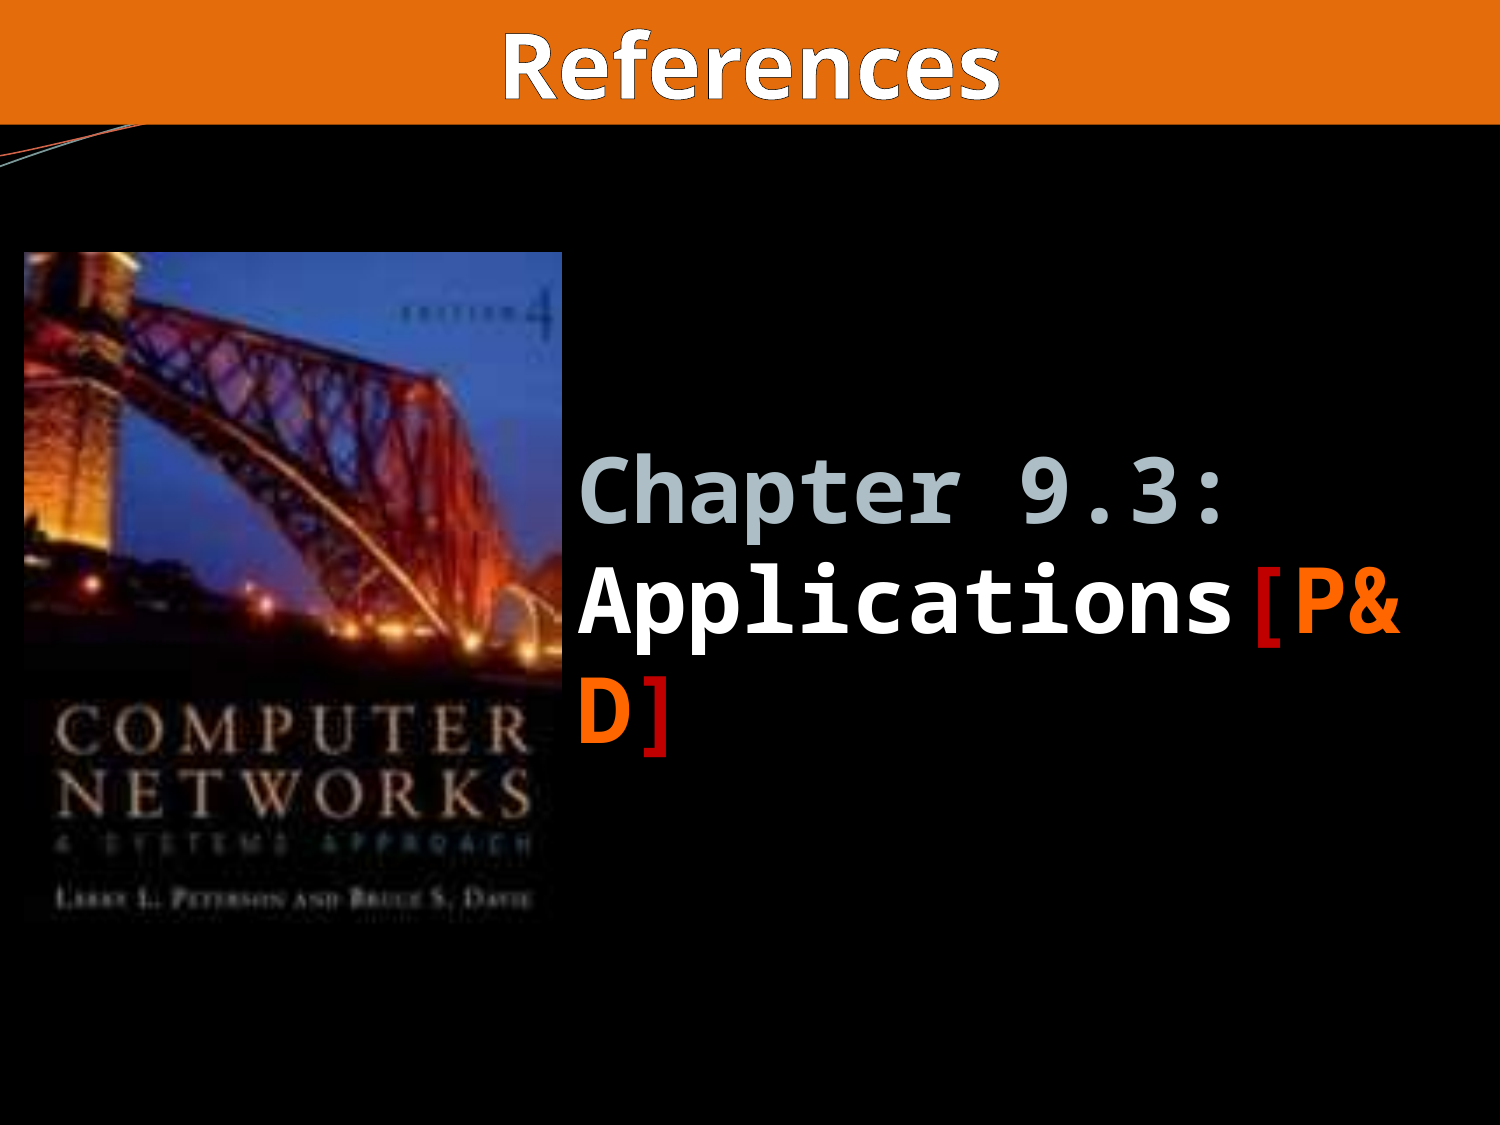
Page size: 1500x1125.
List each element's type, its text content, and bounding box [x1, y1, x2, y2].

text_box Chapter 9.3: Applications[P&D] [567, 424, 1463, 770]
picture [24, 252, 563, 963]
text_box References [0, 0, 1500, 125]
